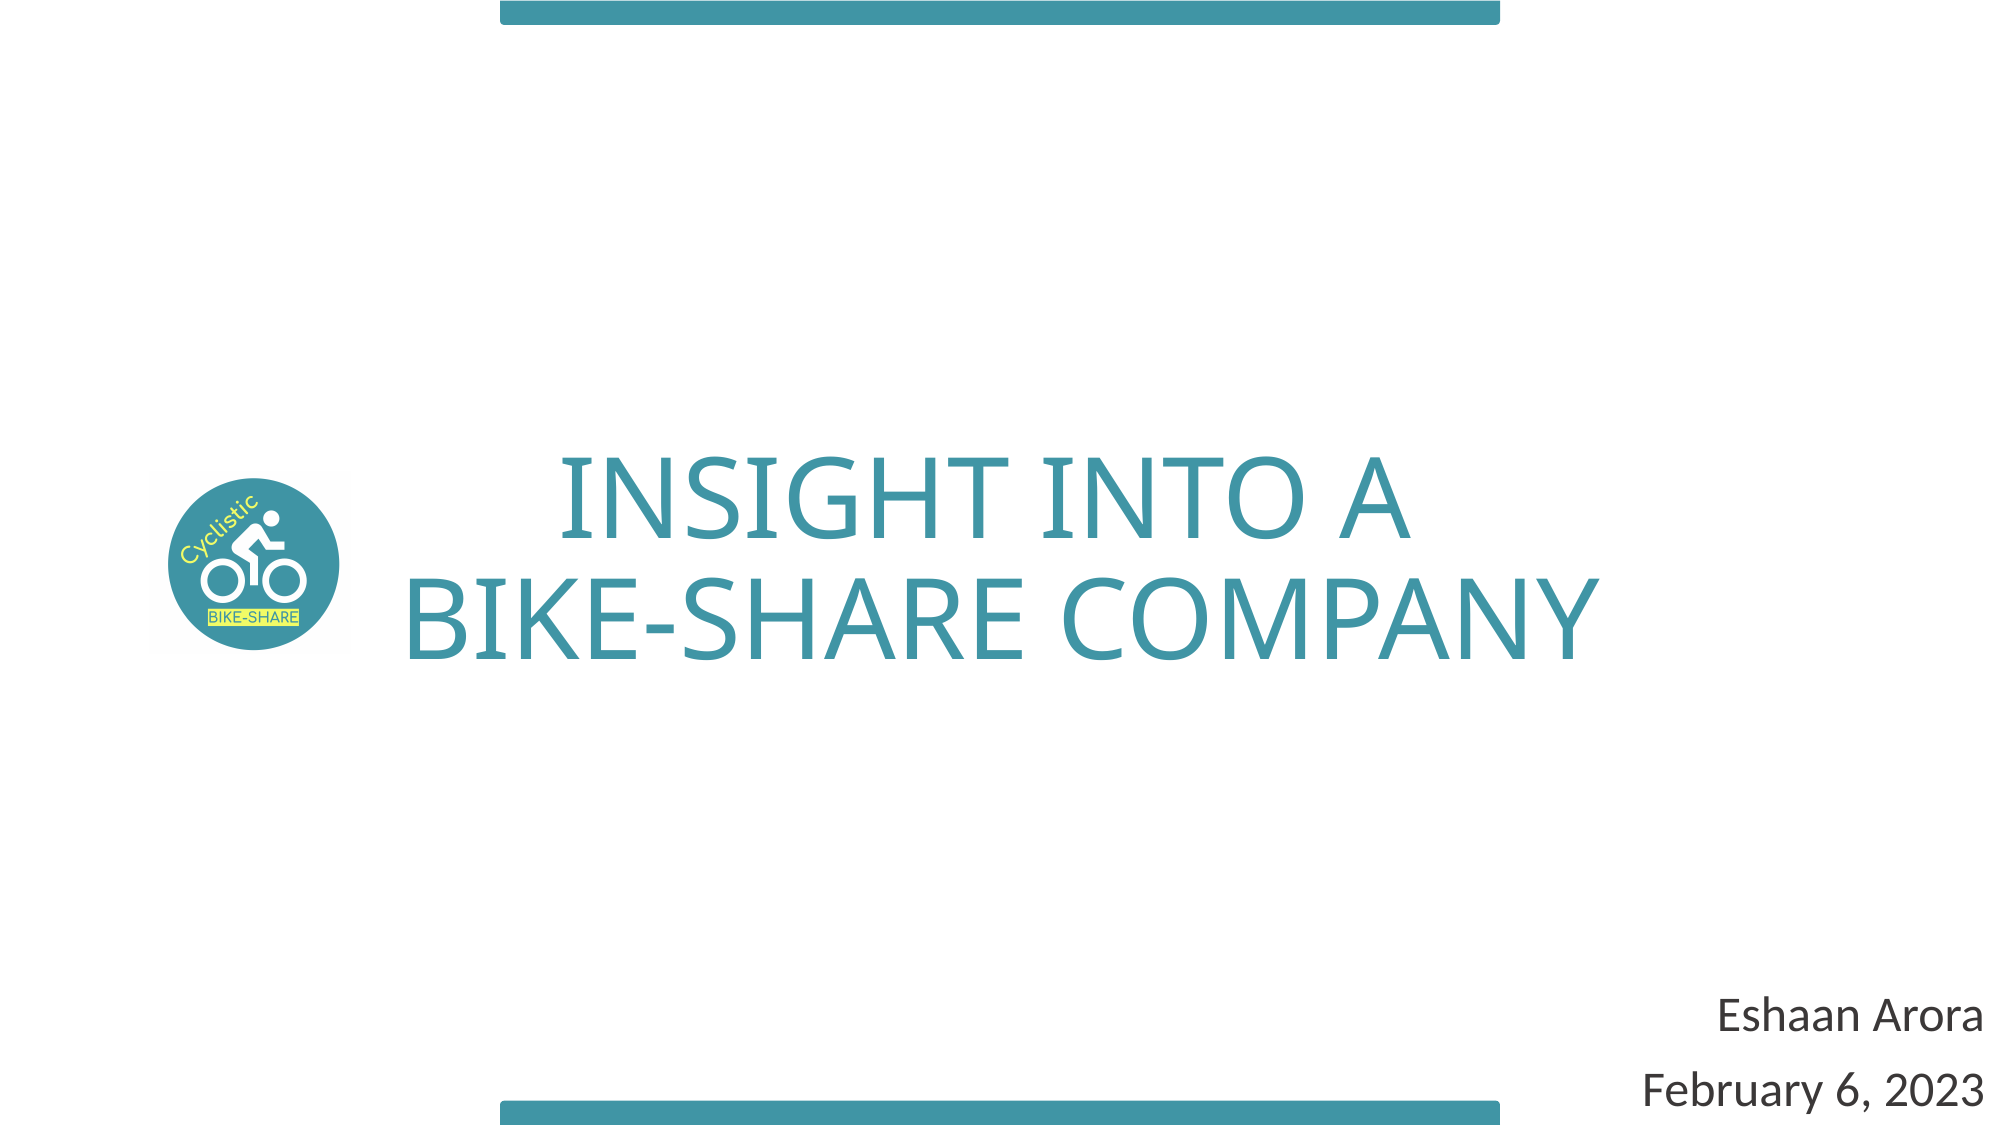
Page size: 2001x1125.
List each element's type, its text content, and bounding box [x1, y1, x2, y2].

text_box [498, 1099, 1502, 1125]
text_box [498, 0, 1502, 26]
subtitle Eshaan Arora February 6, 2023 [500, 853, 2000, 1125]
picture [149, 471, 351, 654]
title INSIGHT INTO A BIKE-SHARE COMPANY [249, 366, 1750, 759]
